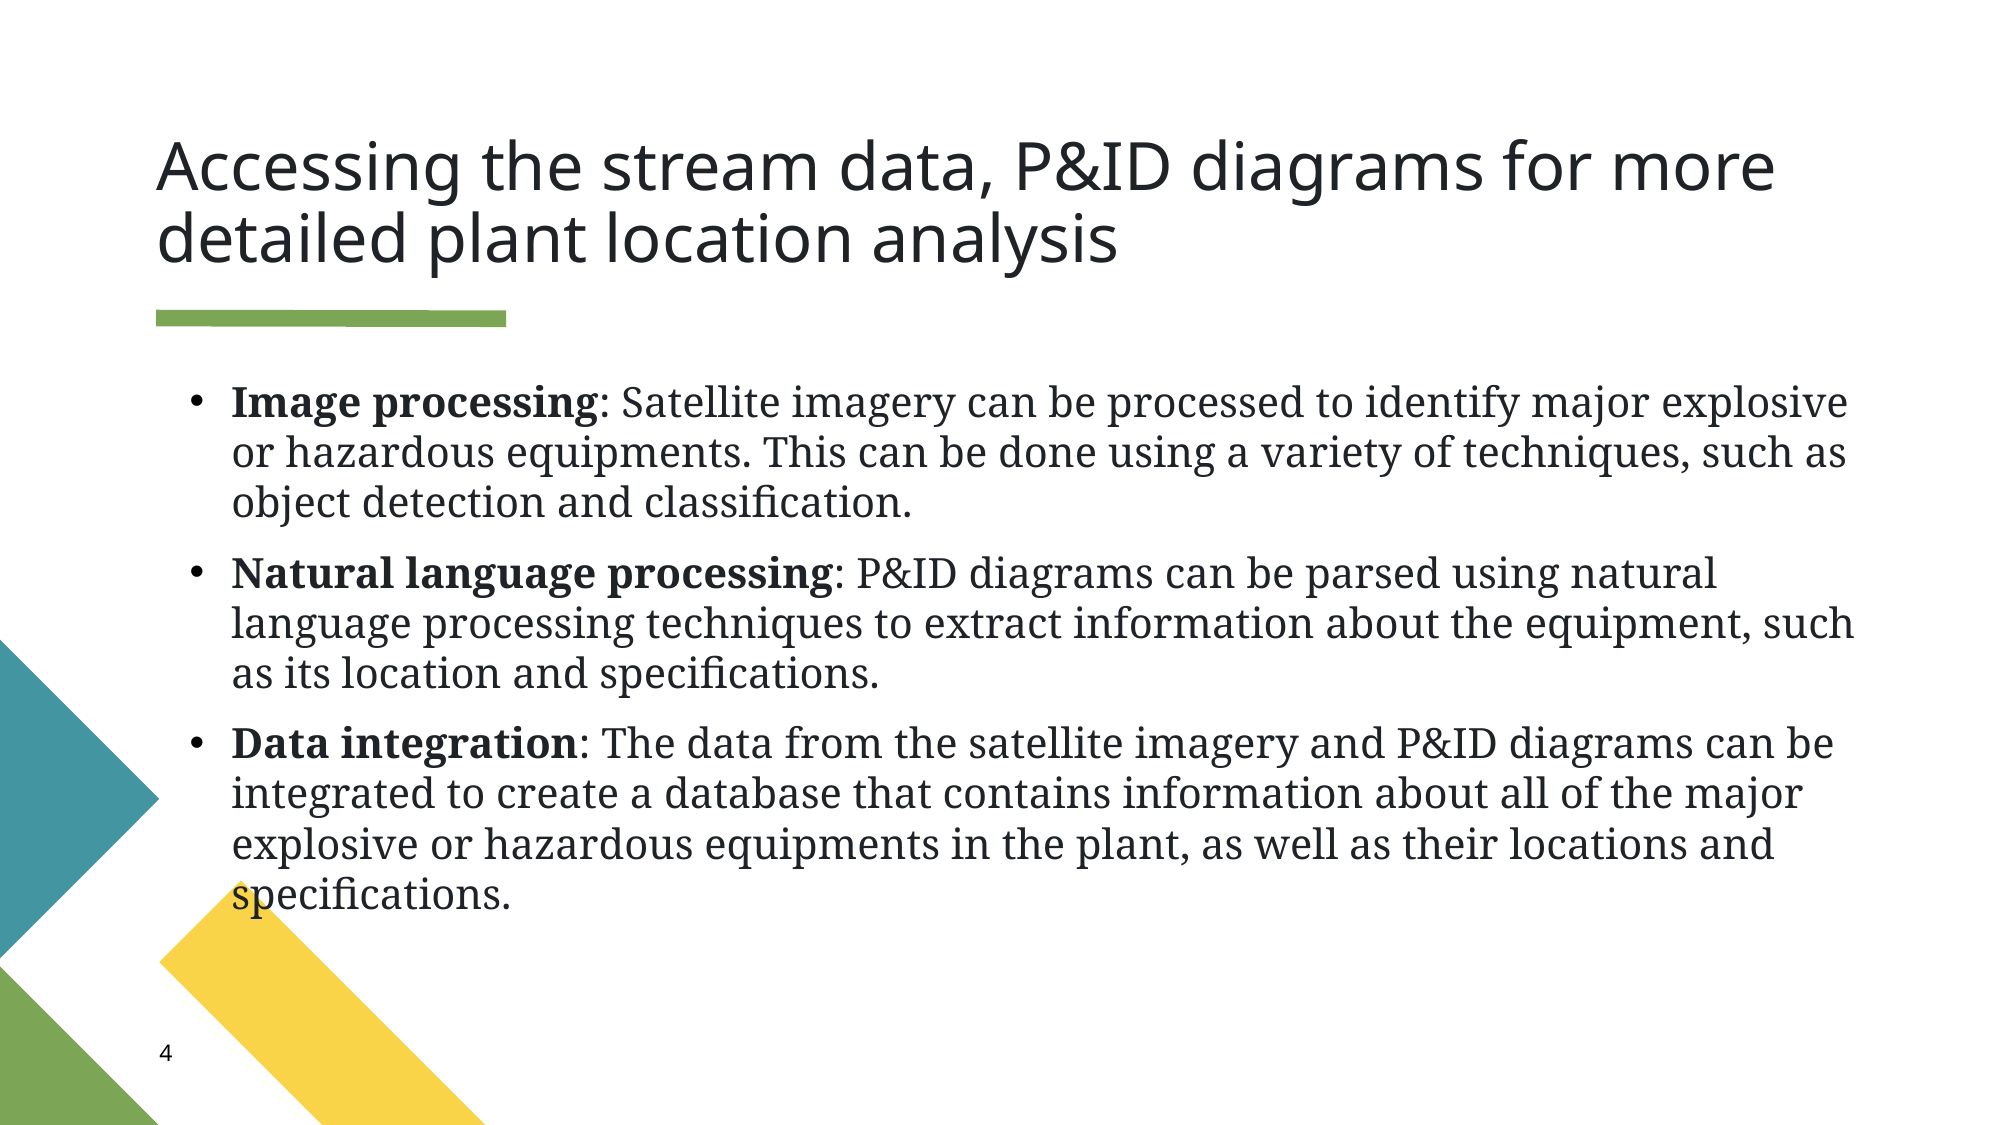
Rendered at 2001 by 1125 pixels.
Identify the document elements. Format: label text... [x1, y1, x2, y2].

slide_number 4 [159, 1038, 246, 1080]
title Accessing the stream data, P&ID diagrams for more detailed plant location analysis [156, 122, 1887, 278]
list Image processing: Satellite imagery can be processed to identify major explosive or hazardous equipments. This can be done using a variety of techniques, such as object detection and classification. Natural language processing: P&ID diagrams can be parsed using natural language processing techniques to extract information about the equipment, such as its location and specifications. Data integration: The data from the satellite imagery and P&ID diagrams can be integrated to create a database that contains information about all of the major explosive or hazardous equipments in the plant, as well as their locations and specifications. [156, 375, 1887, 1039]
